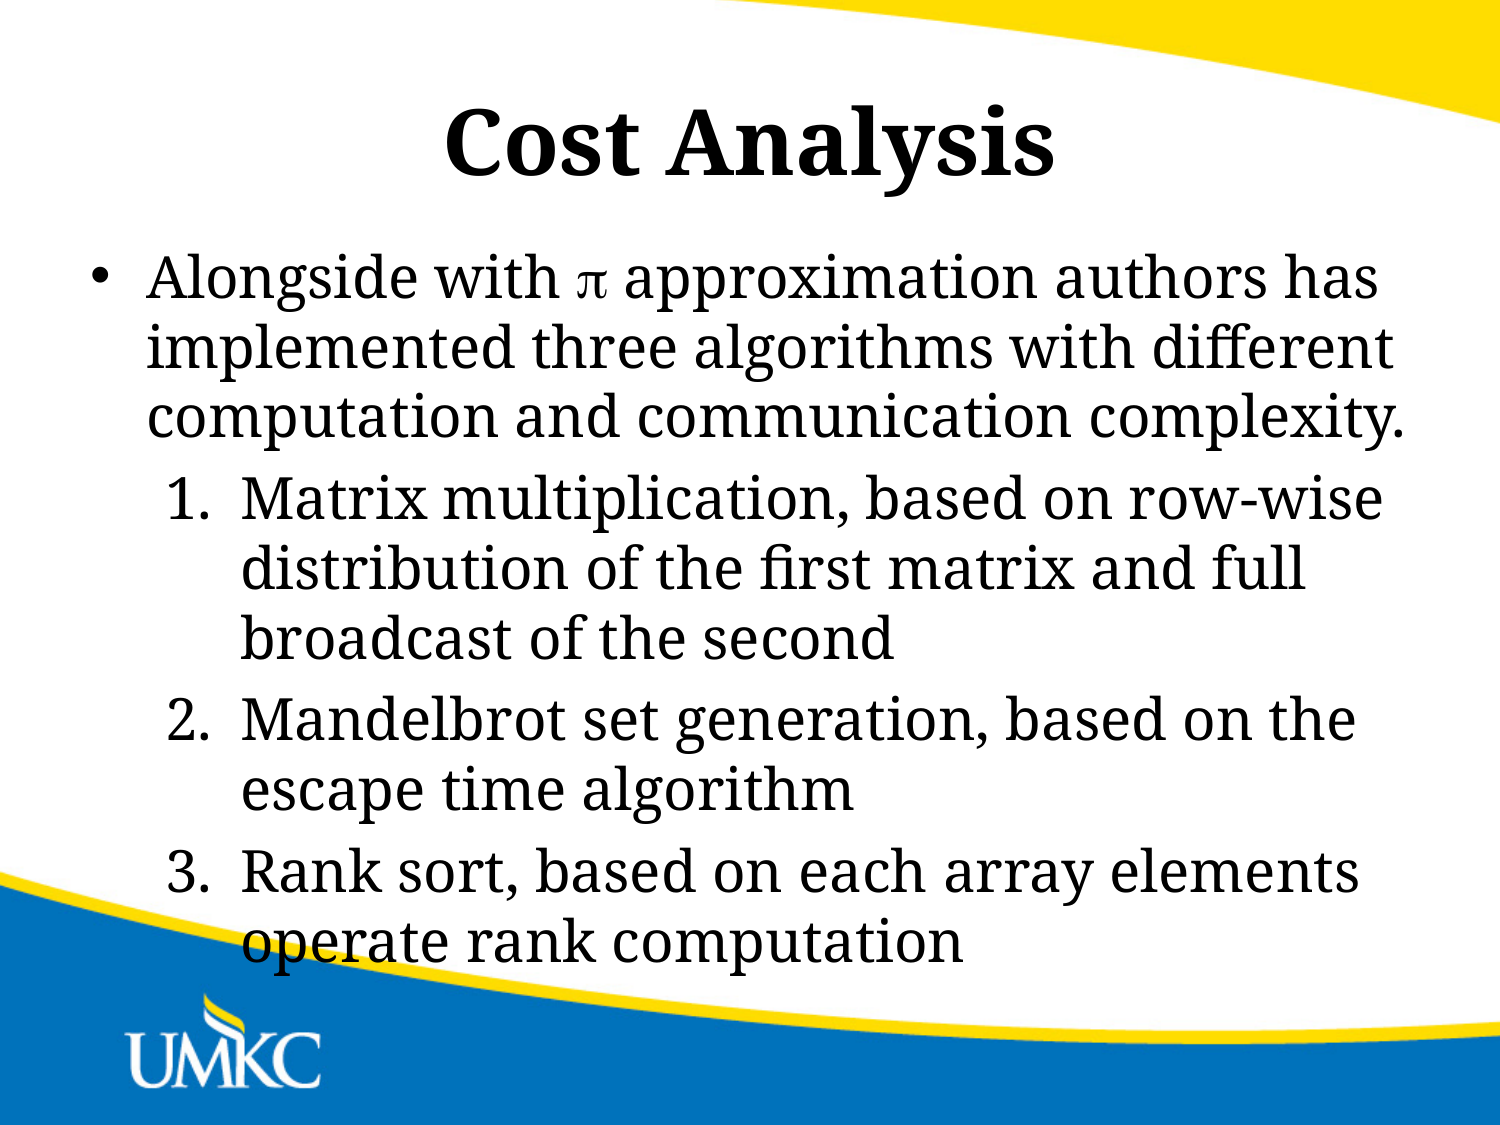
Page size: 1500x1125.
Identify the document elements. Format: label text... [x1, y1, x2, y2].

list Alongside with  approximation authors has implemented three algorithms with different computation and communication complexity. Matrix multiplication, based on row-wise distribution of the first matrix and full broadcast of the second Mandelbrot set generation, based on the escape time algorithm Rank sort, based on each array elements operate rank computation [75, 232, 1425, 1005]
title Cost Analysis [75, 45, 1425, 232]
picture [0, 0, 1500, 1125]
